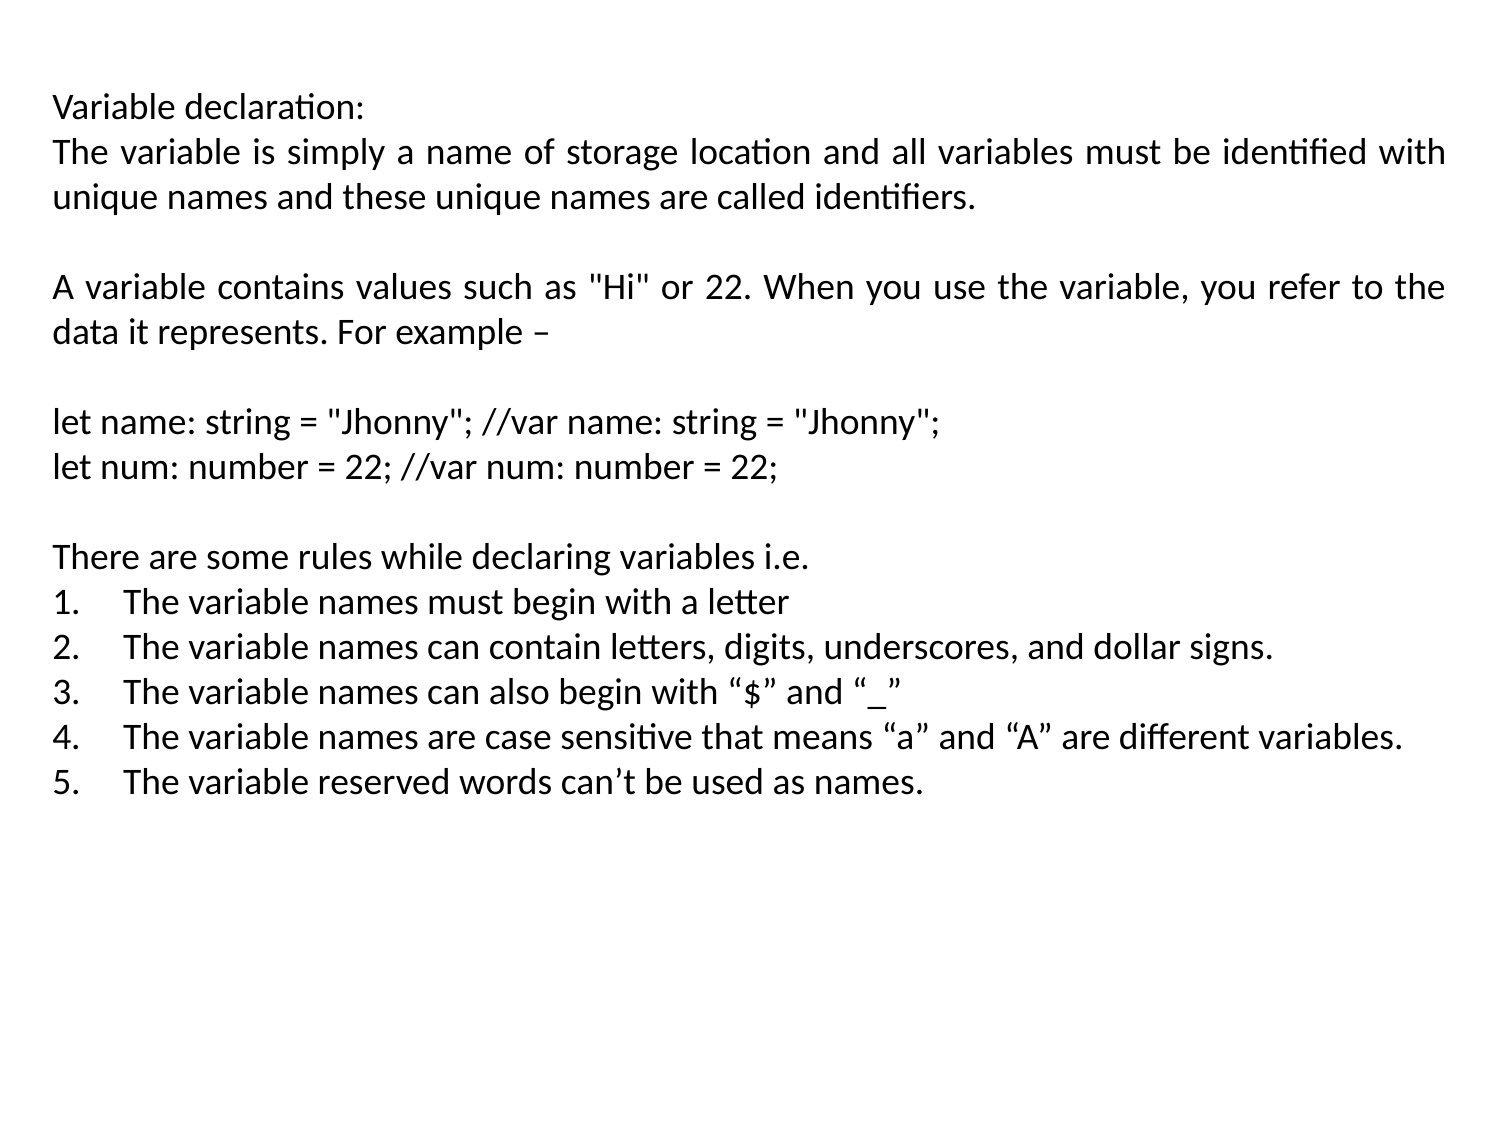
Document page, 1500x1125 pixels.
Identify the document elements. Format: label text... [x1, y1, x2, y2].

text_box Variable declaration: The variable is simply a name of storage location and all variables must be identified with unique names and these unique names are called identifiers. A variable contains values such as "Hi" or 22. When you use the variable, you refer to the data it represents. For example – let name: string = "Jhonny"; //var name: string = "Jhonny"; let num: number = 22; //var num: number = 22; There are some rules while declaring variables i.e. 1. The variable names must begin with a letter 2. The variable names can contain letters, digits, underscores, and dollar signs. 3. The variable names can also begin with “$” and “_” 4. The variable names are case sensitive that means “a” and “A” are different variables. 5. The variable reserved words can’t be used as names. [37, 74, 1463, 900]
